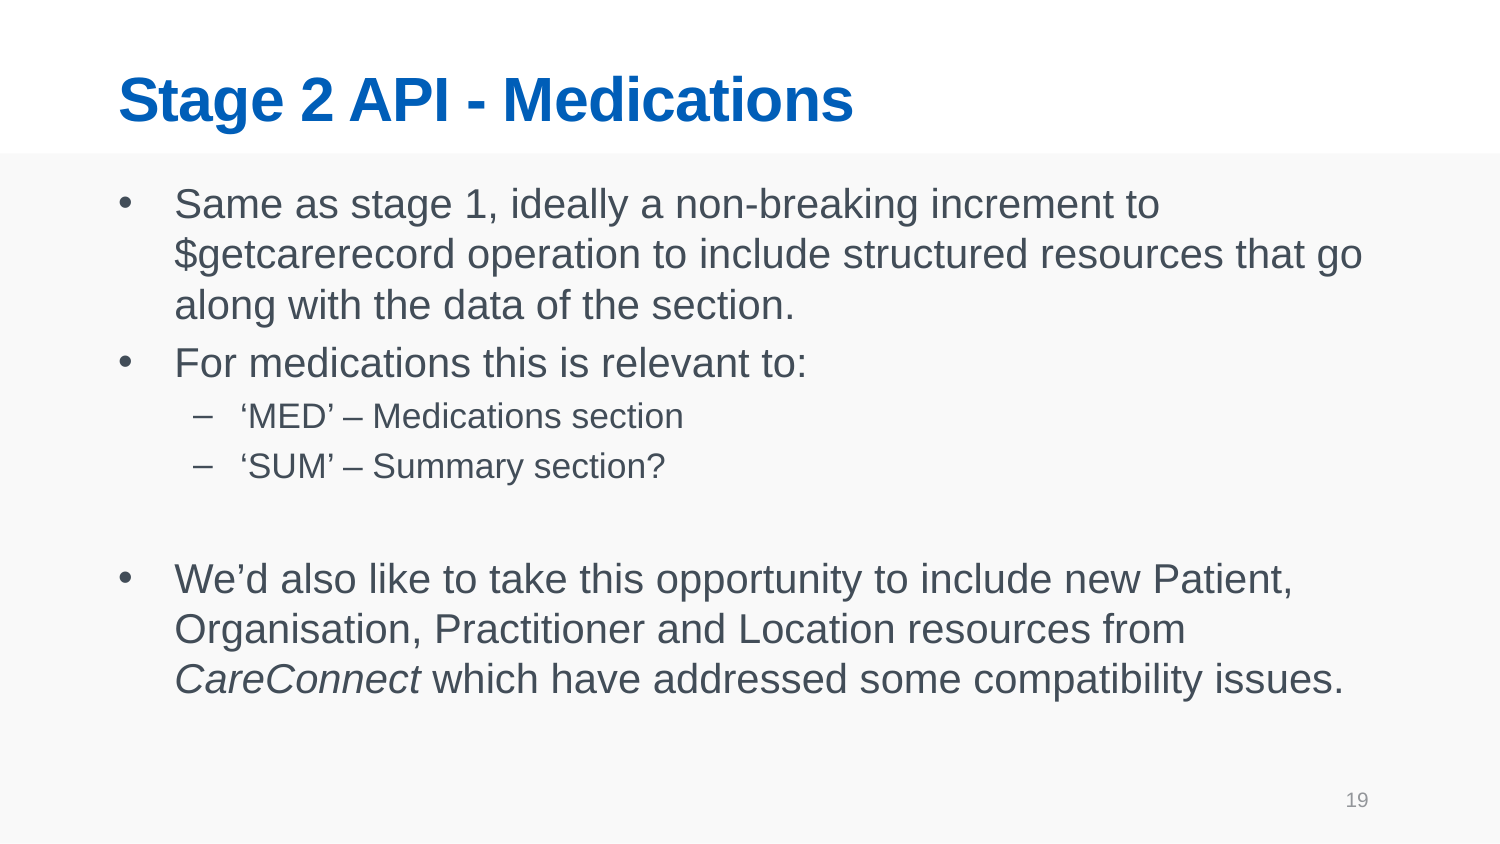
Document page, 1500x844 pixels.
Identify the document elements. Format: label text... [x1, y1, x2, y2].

list Same as stage 1, ideally a non-breaking increment to $getcarerecord operation to include structured resources that go along with the data of the section. For medications this is relevant to: ‘MED’ – Medications section ‘SUM’ – Summary section? We’d also like to take this opportunity to include new Patient, Organisation, Practitioner and Location resources from CareConnect which have addressed some compatibility issues. [118, 177, 1382, 753]
title Stage 2 API - Medications [118, 59, 1371, 146]
slide_number 19 [1033, 776, 1384, 822]
